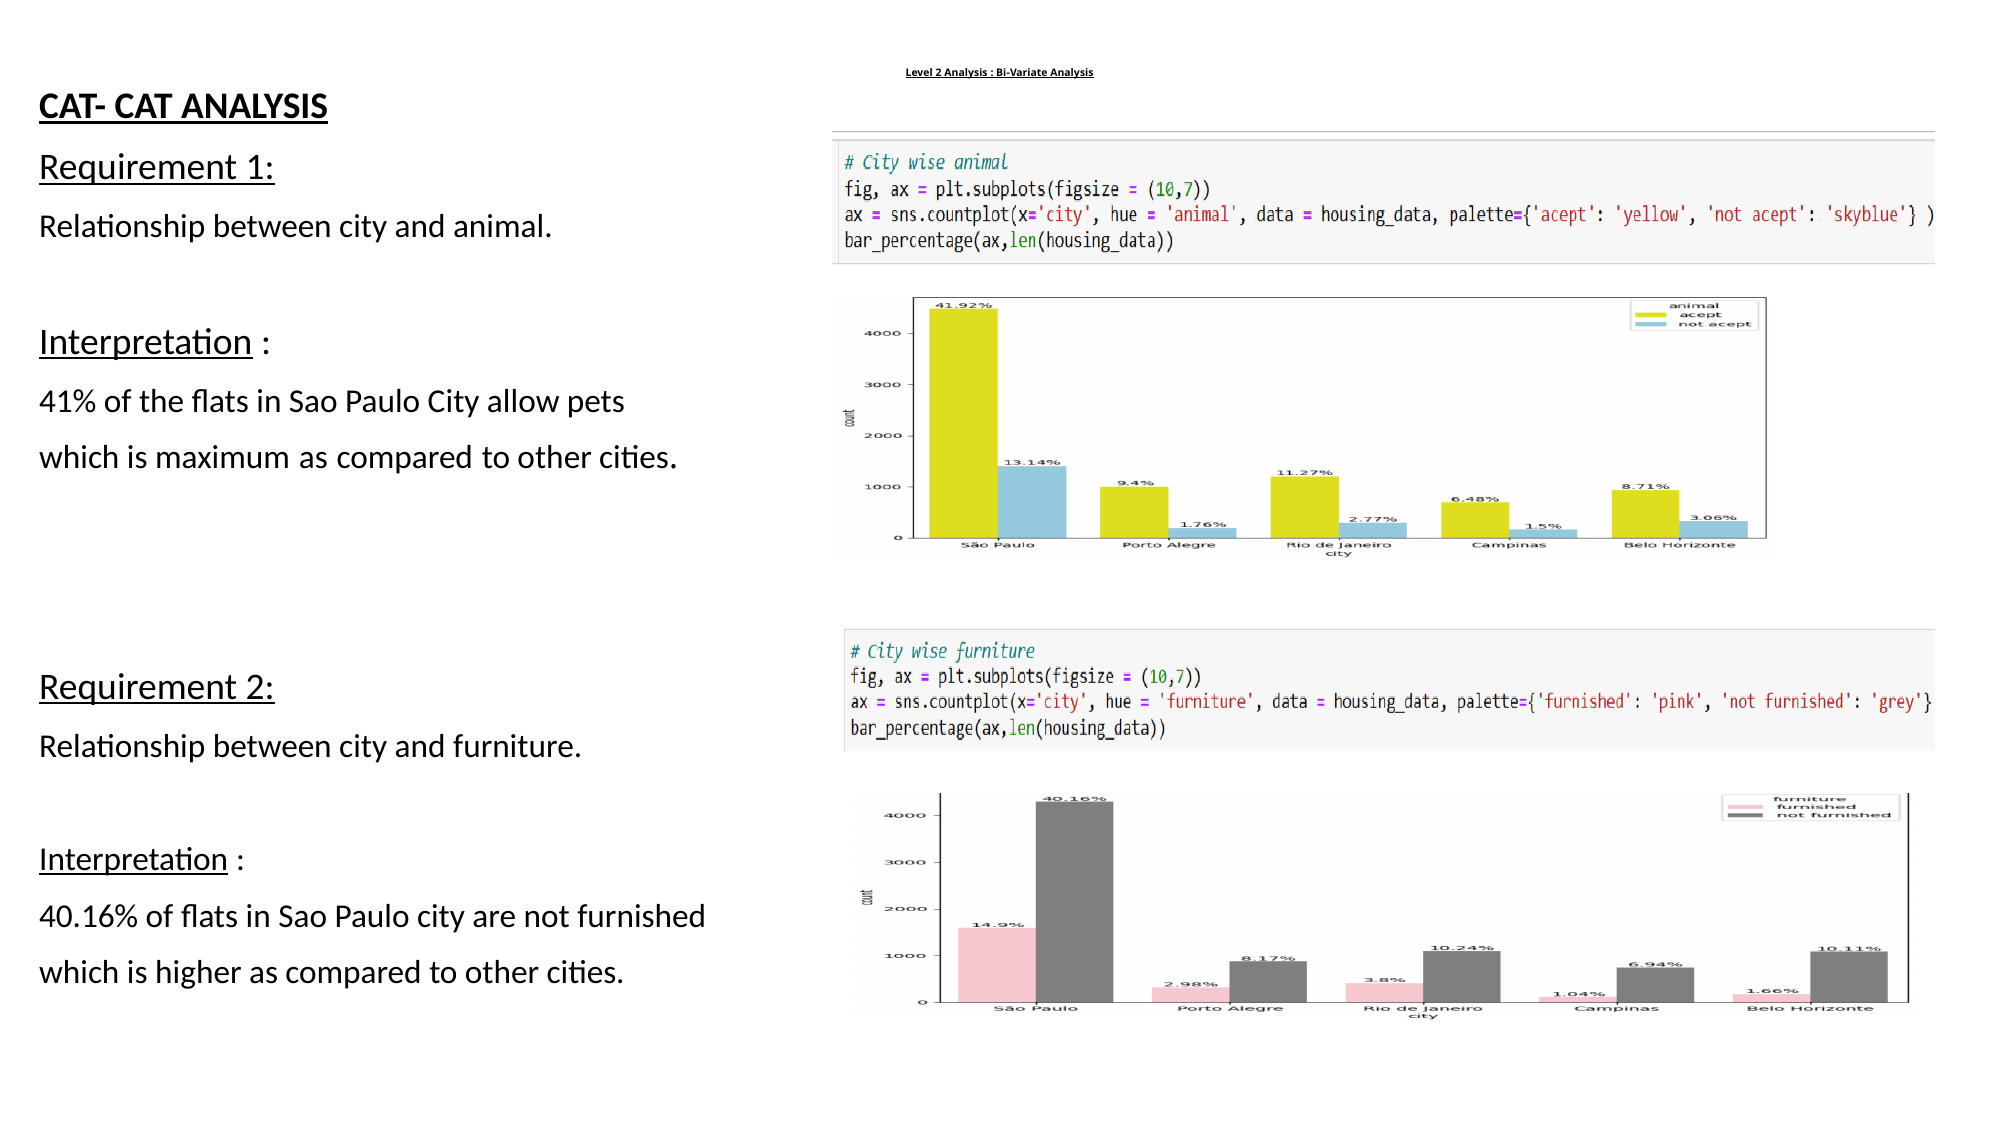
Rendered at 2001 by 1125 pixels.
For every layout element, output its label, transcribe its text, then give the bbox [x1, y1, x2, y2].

list CAT- CAT ANALYSIS Requirement 1: Relationship between city and animal. Interpretation : 41% of the flats in Sao Paulo City allow pets which is maximum as compared to other cities. Requirement 2: Relationship between city and furniture. Interpretation : 40.16% of flats in Sao Paulo city are not furnished which is higher as compared to other cities. [24, 78, 1976, 1047]
picture [851, 793, 1916, 1022]
picture [832, 130, 1935, 268]
picture [832, 297, 1774, 560]
picture [844, 614, 1935, 752]
title Level 2 Analysis : Bi-Variate Analysis [137, 59, 1863, 78]
